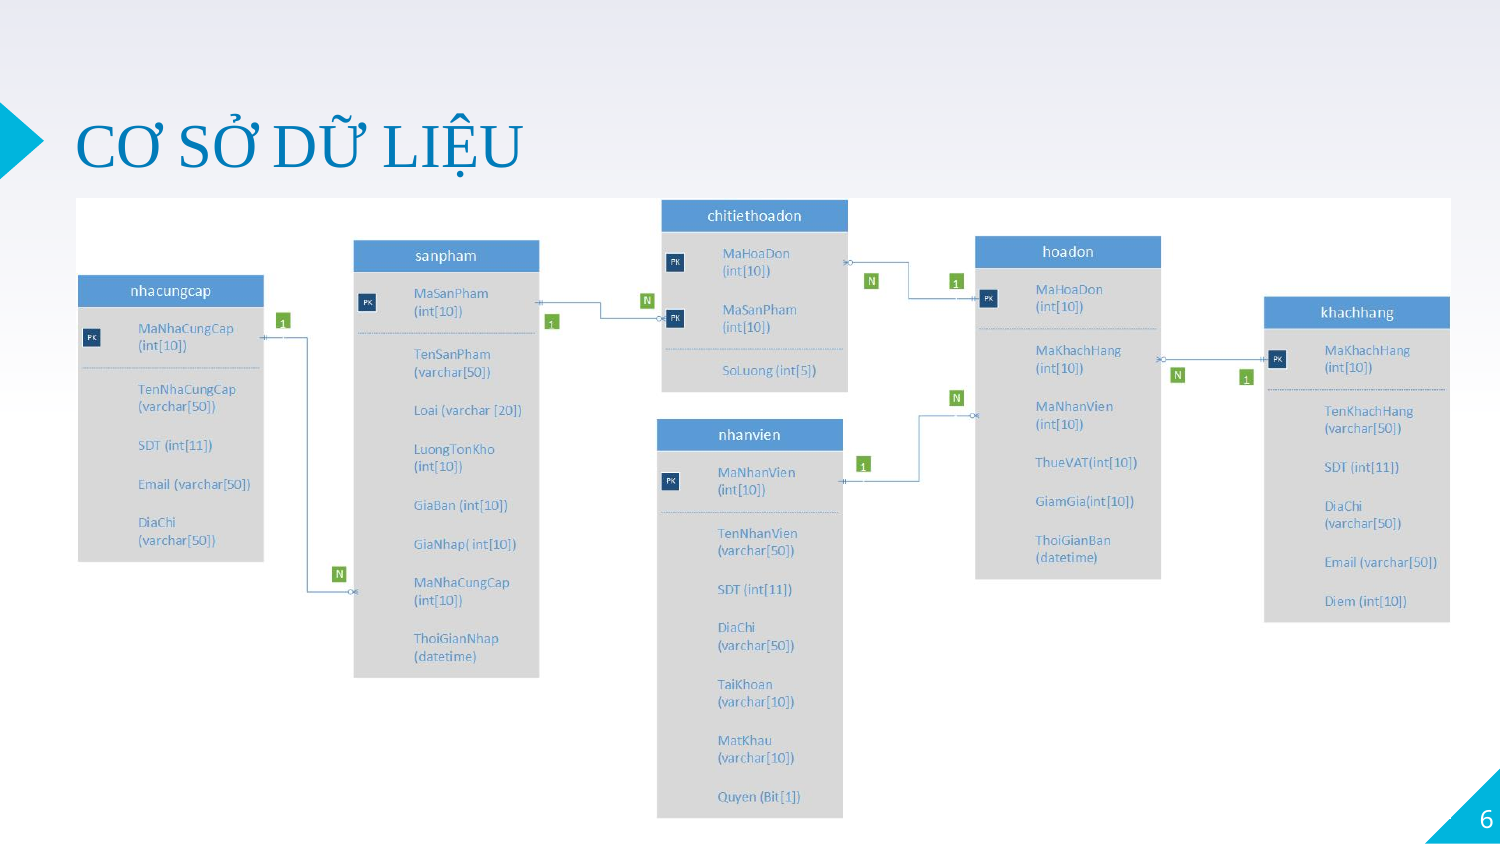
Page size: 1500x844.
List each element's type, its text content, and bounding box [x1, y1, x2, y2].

slide_number 6 [1418, 760, 1494, 838]
title CƠ SỞ DỮ LIỆU [75, 119, 1115, 197]
picture [76, 197, 1452, 820]
